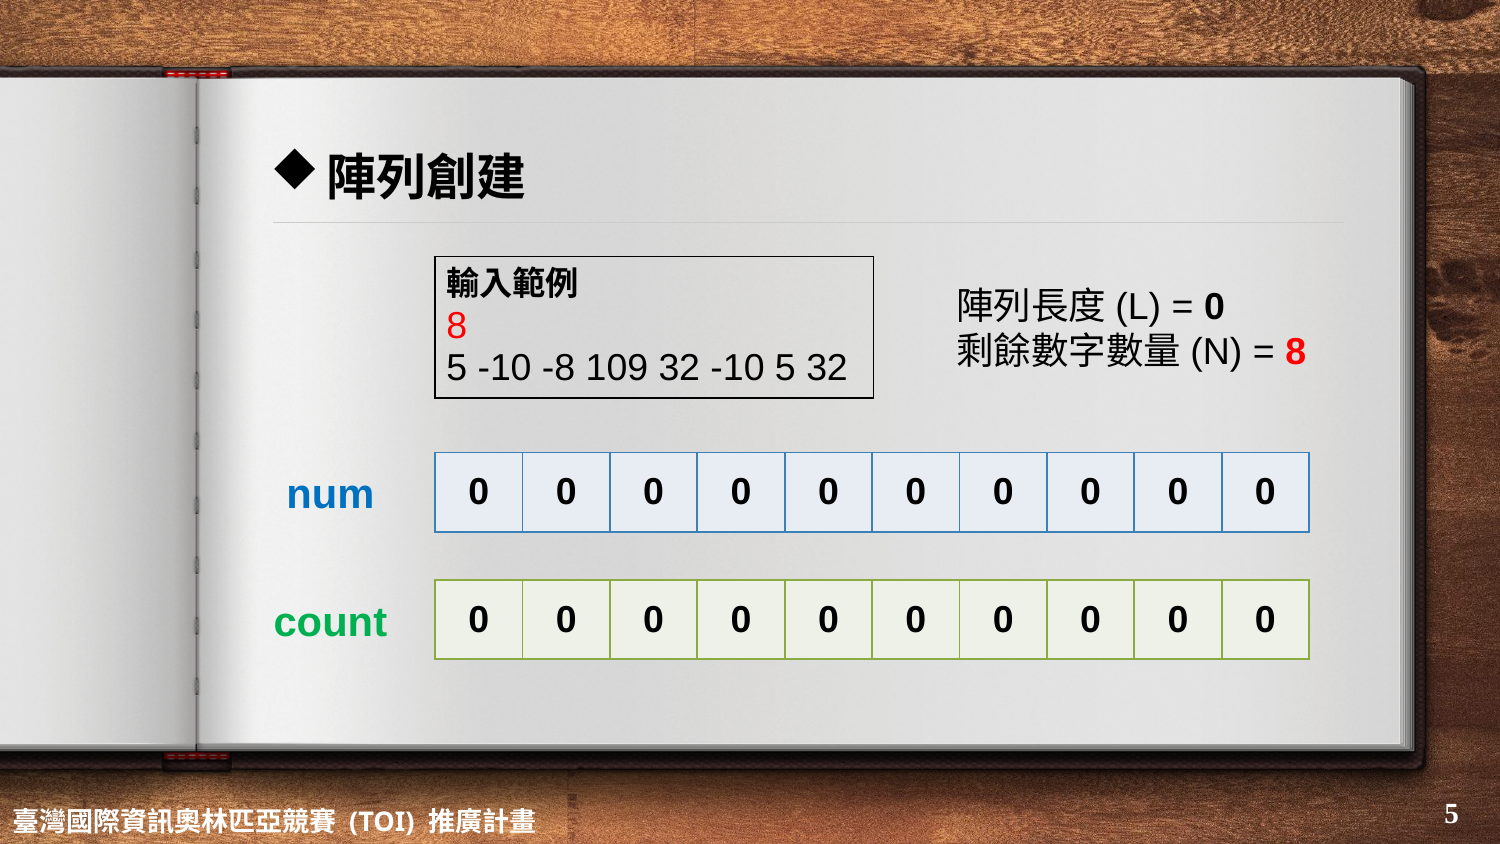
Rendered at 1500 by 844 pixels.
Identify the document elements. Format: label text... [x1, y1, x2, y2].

table_header 0 [698, 453, 784, 531]
table_header 0 [436, 453, 522, 531]
picture [0, 0, 1500, 844]
title 陣列創建 [255, 117, 1341, 233]
table_header 0 [611, 581, 696, 658]
table_header 0 [1135, 581, 1221, 658]
table_header 0 [960, 453, 1046, 531]
text_box num [271, 459, 390, 524]
table_header 0 [523, 581, 609, 658]
table_header 0 [1223, 581, 1308, 658]
table_header 輸入範例 8 5 -10 -8 109 32 -10 5 32 [436, 257, 873, 397]
table_header 0 [960, 581, 1046, 658]
table_header 0 [1223, 453, 1308, 531]
table_header 0 [1048, 581, 1133, 658]
table_header 0 [873, 453, 959, 531]
table_header 0 [611, 453, 696, 531]
table_header 0 [523, 453, 609, 531]
table_header 0 [698, 581, 784, 658]
table_header 0 [873, 581, 959, 658]
table_header 0 [786, 581, 871, 658]
table_header 0 [1135, 453, 1221, 531]
text_box 陣列長度(L) = 0 剩餘數字數量(N) = 8 [941, 274, 1321, 380]
text_box count [258, 587, 403, 652]
table_header 0 [436, 581, 522, 658]
table_header 0 [786, 453, 871, 531]
table_header 0 [1048, 453, 1133, 531]
slide_number 5 [1429, 779, 1500, 844]
